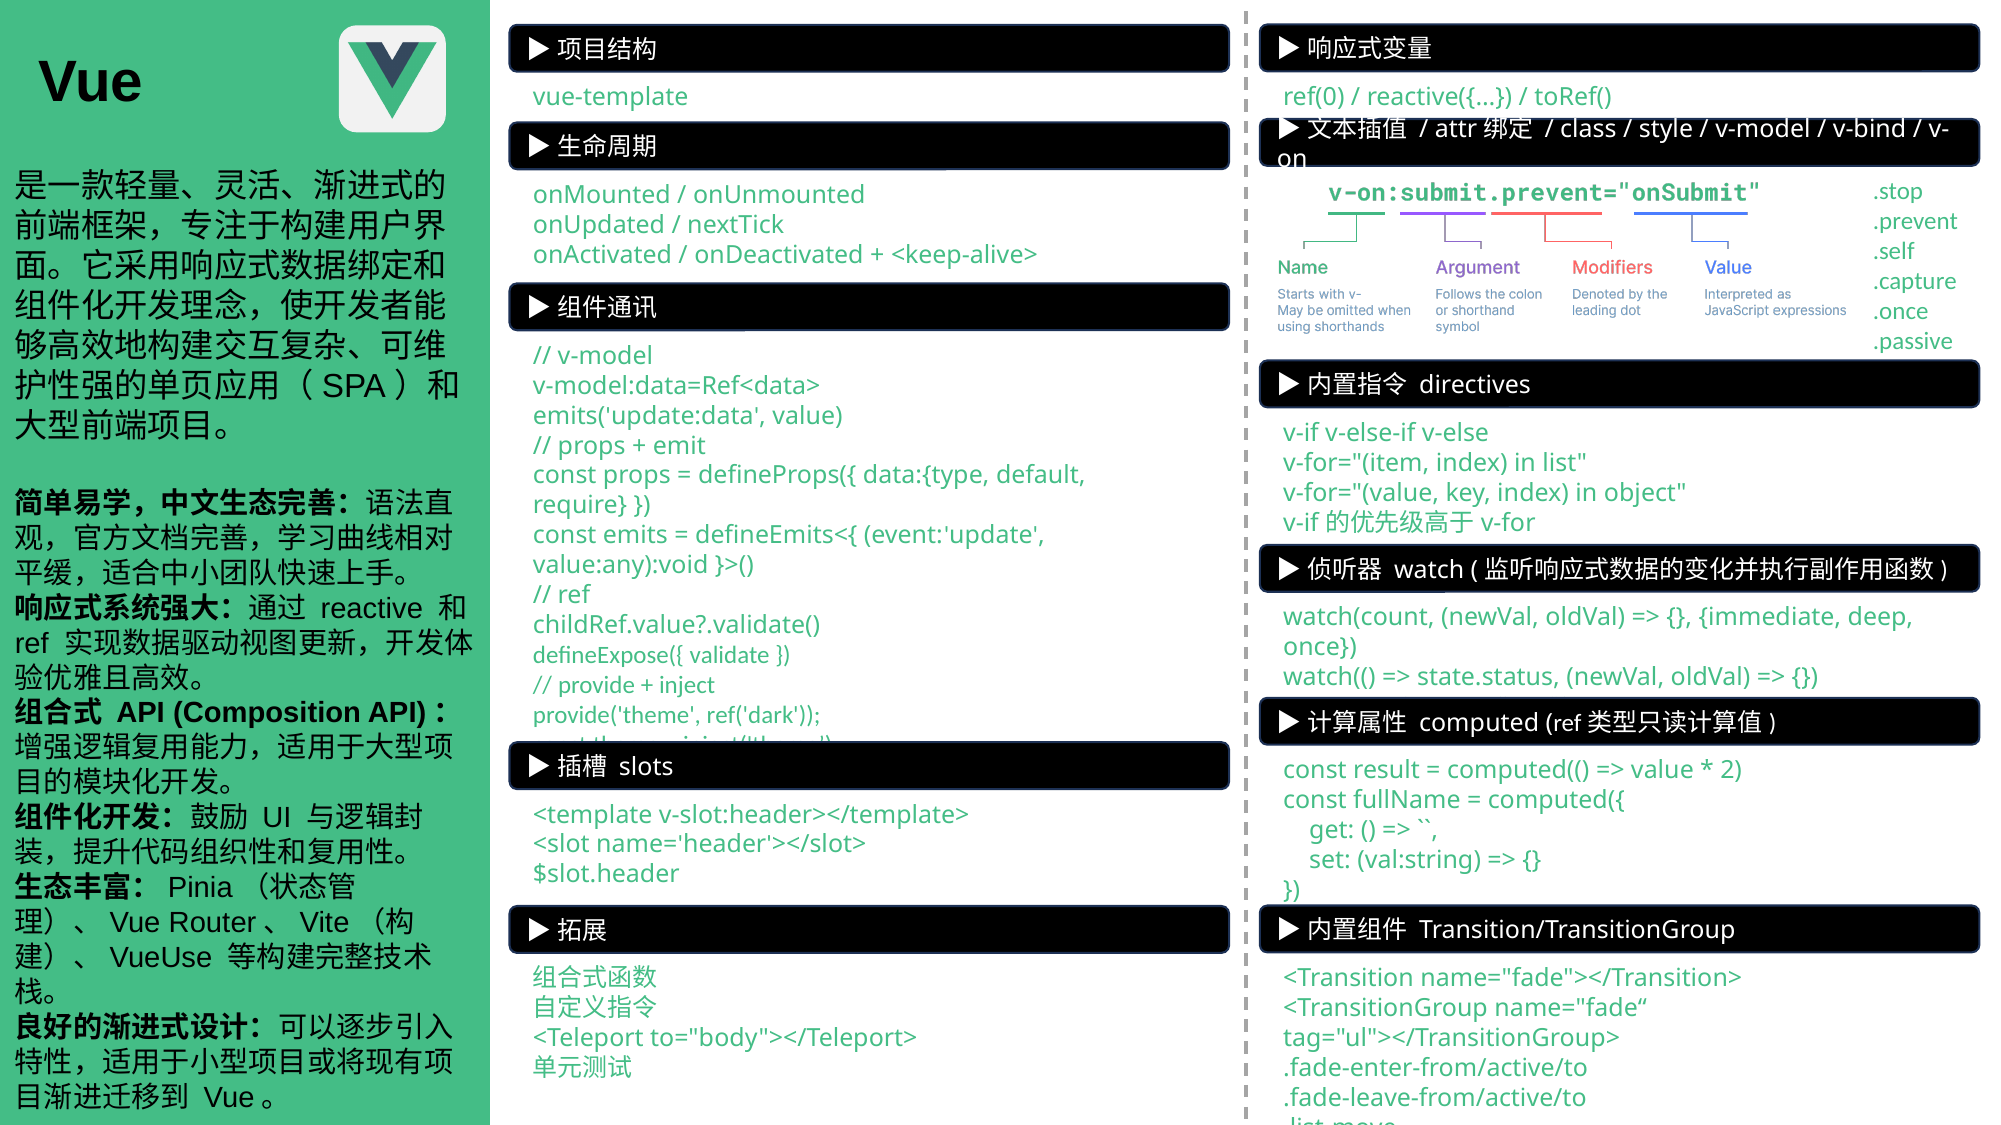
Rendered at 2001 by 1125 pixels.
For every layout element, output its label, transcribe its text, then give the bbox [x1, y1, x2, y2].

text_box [1259, 544, 1980, 697]
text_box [509, 122, 1230, 277]
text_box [1259, 368, 1980, 544]
text_box Vue [23, 35, 159, 121]
picture [338, 25, 446, 133]
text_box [1259, 697, 1980, 905]
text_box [1259, 24, 1980, 118]
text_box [1259, 905, 1980, 1121]
text_box [0, 0, 491, 1125]
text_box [1259, 118, 1981, 368]
text_box 是一款轻量、灵活、渐进式的前端框架，专注于构建用户界面。它采用响应式数据绑定和组件化开发理念，使开发者能够高效地构建交互复杂、可维护性强的单页应用（SPA）和大型前端项目。 简单易学，中文生态完善：语法直观，官方文档完善，学习曲线相对平缓，适合中小团队快速上手。 响应式系统强大：通过 reactive 和 ref 实现数据驱动视图更新，开发体验优雅且高效。 组合式 API (Composition API)：增强逻辑复用能力，适用于大型项目的模块化开发。 组件化开发：鼓励 UI 与逻辑封装，提升代码组织性和复用性。 生态丰富：Pinia（状态管理）、Vue Router、Vite（构建）、VueUse 等构建完整技术栈。 良好的渐进式设计：可以逐步引入特性，适用于小型项目或将现有项目渐进迁移到 Vue。 [0, 157, 490, 1121]
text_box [509, 24, 1230, 119]
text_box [509, 905, 1230, 1091]
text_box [509, 283, 1230, 741]
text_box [509, 742, 1230, 897]
